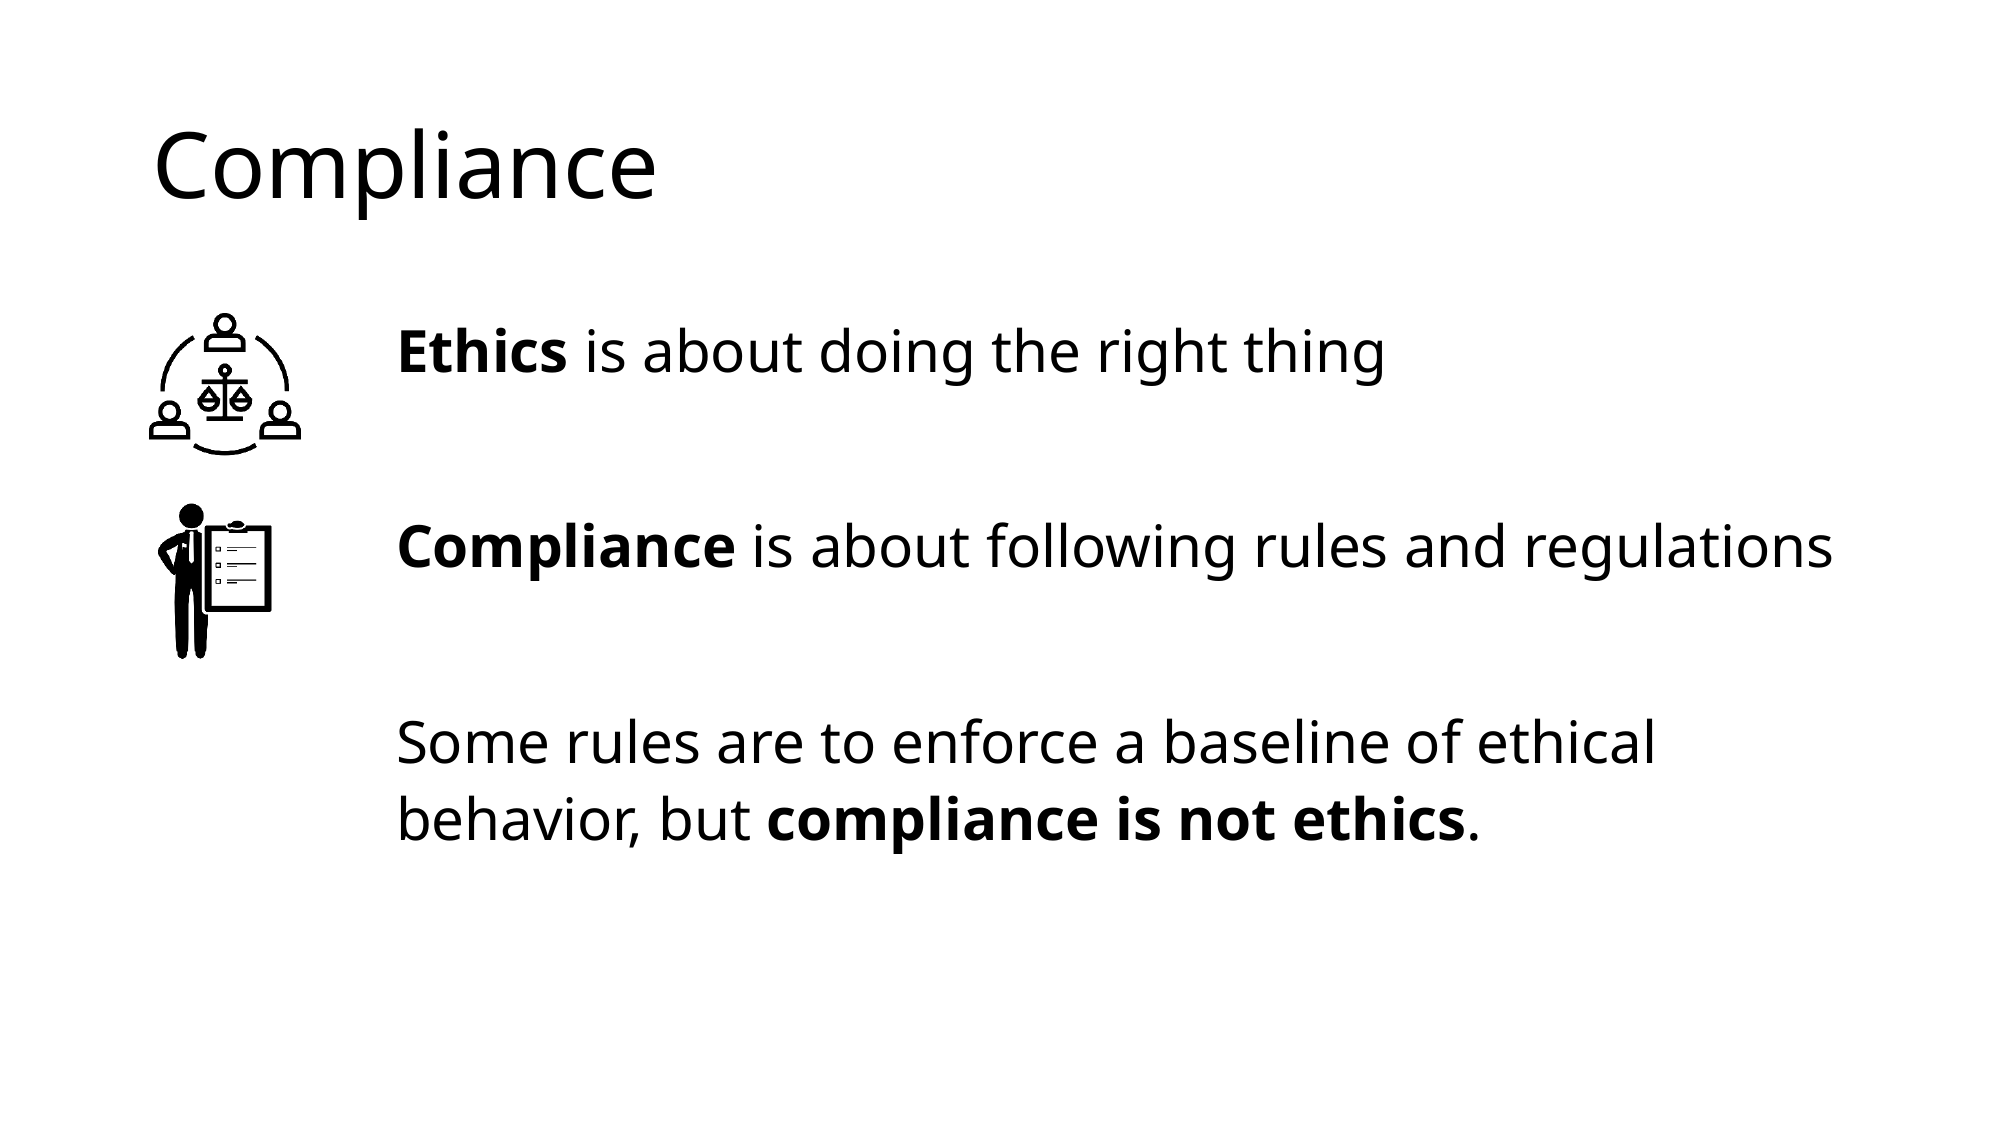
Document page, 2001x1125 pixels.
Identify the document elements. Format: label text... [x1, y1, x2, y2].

title Compliance [137, 59, 1863, 278]
picture [91, 255, 358, 712]
list Ethics is about doing the right thing Compliance is about following rules and regulations Some rules are to enforce a baseline of ethical behavior, but compliance is not ethics. [381, 299, 1863, 1014]
